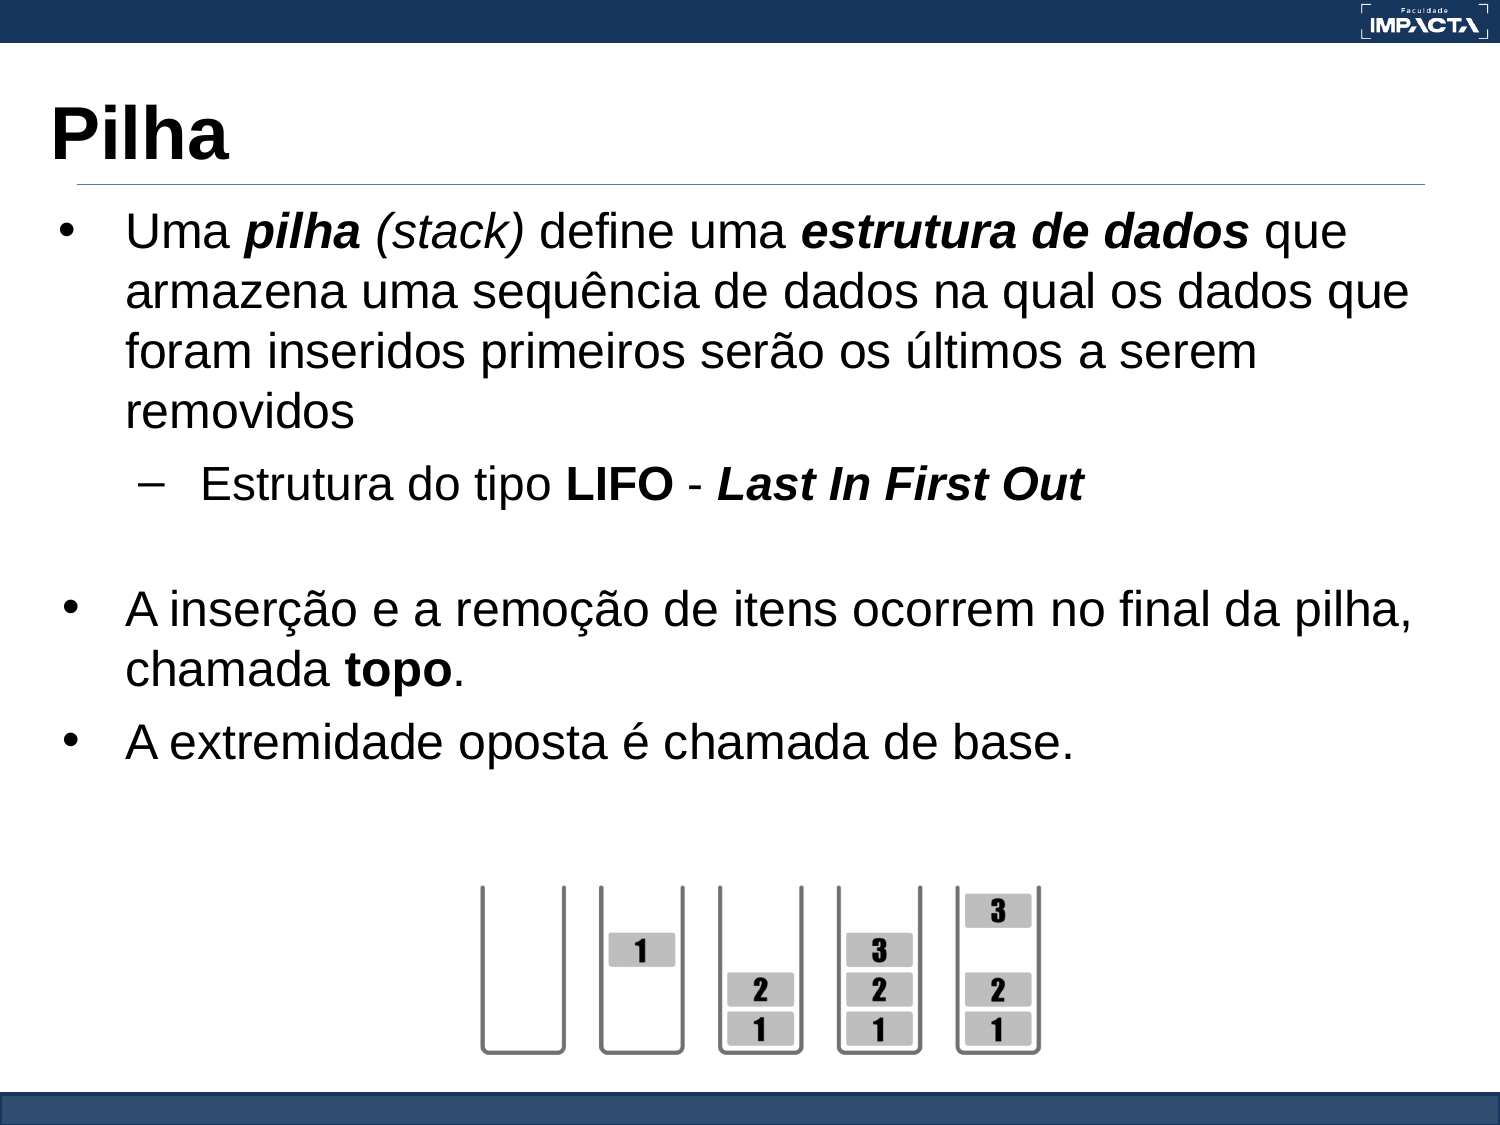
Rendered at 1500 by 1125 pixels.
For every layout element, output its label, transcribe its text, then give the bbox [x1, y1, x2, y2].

title Pilha [35, 41, 1465, 183]
picture [1354, 0, 1495, 43]
list Uma pilha (stack) define uma estrutura de dados que armazena uma sequência de dados na qual os dados que foram inseridos primeiros serão os últimos a serem removidos Estrutura do tipo LIFO - Last In First Out A inserção e a remoção de itens ocorrem no final da pilha, chamada topo. A extremidade oposta é chamada de base. [35, 183, 1486, 1029]
picture [462, 870, 1051, 1069]
